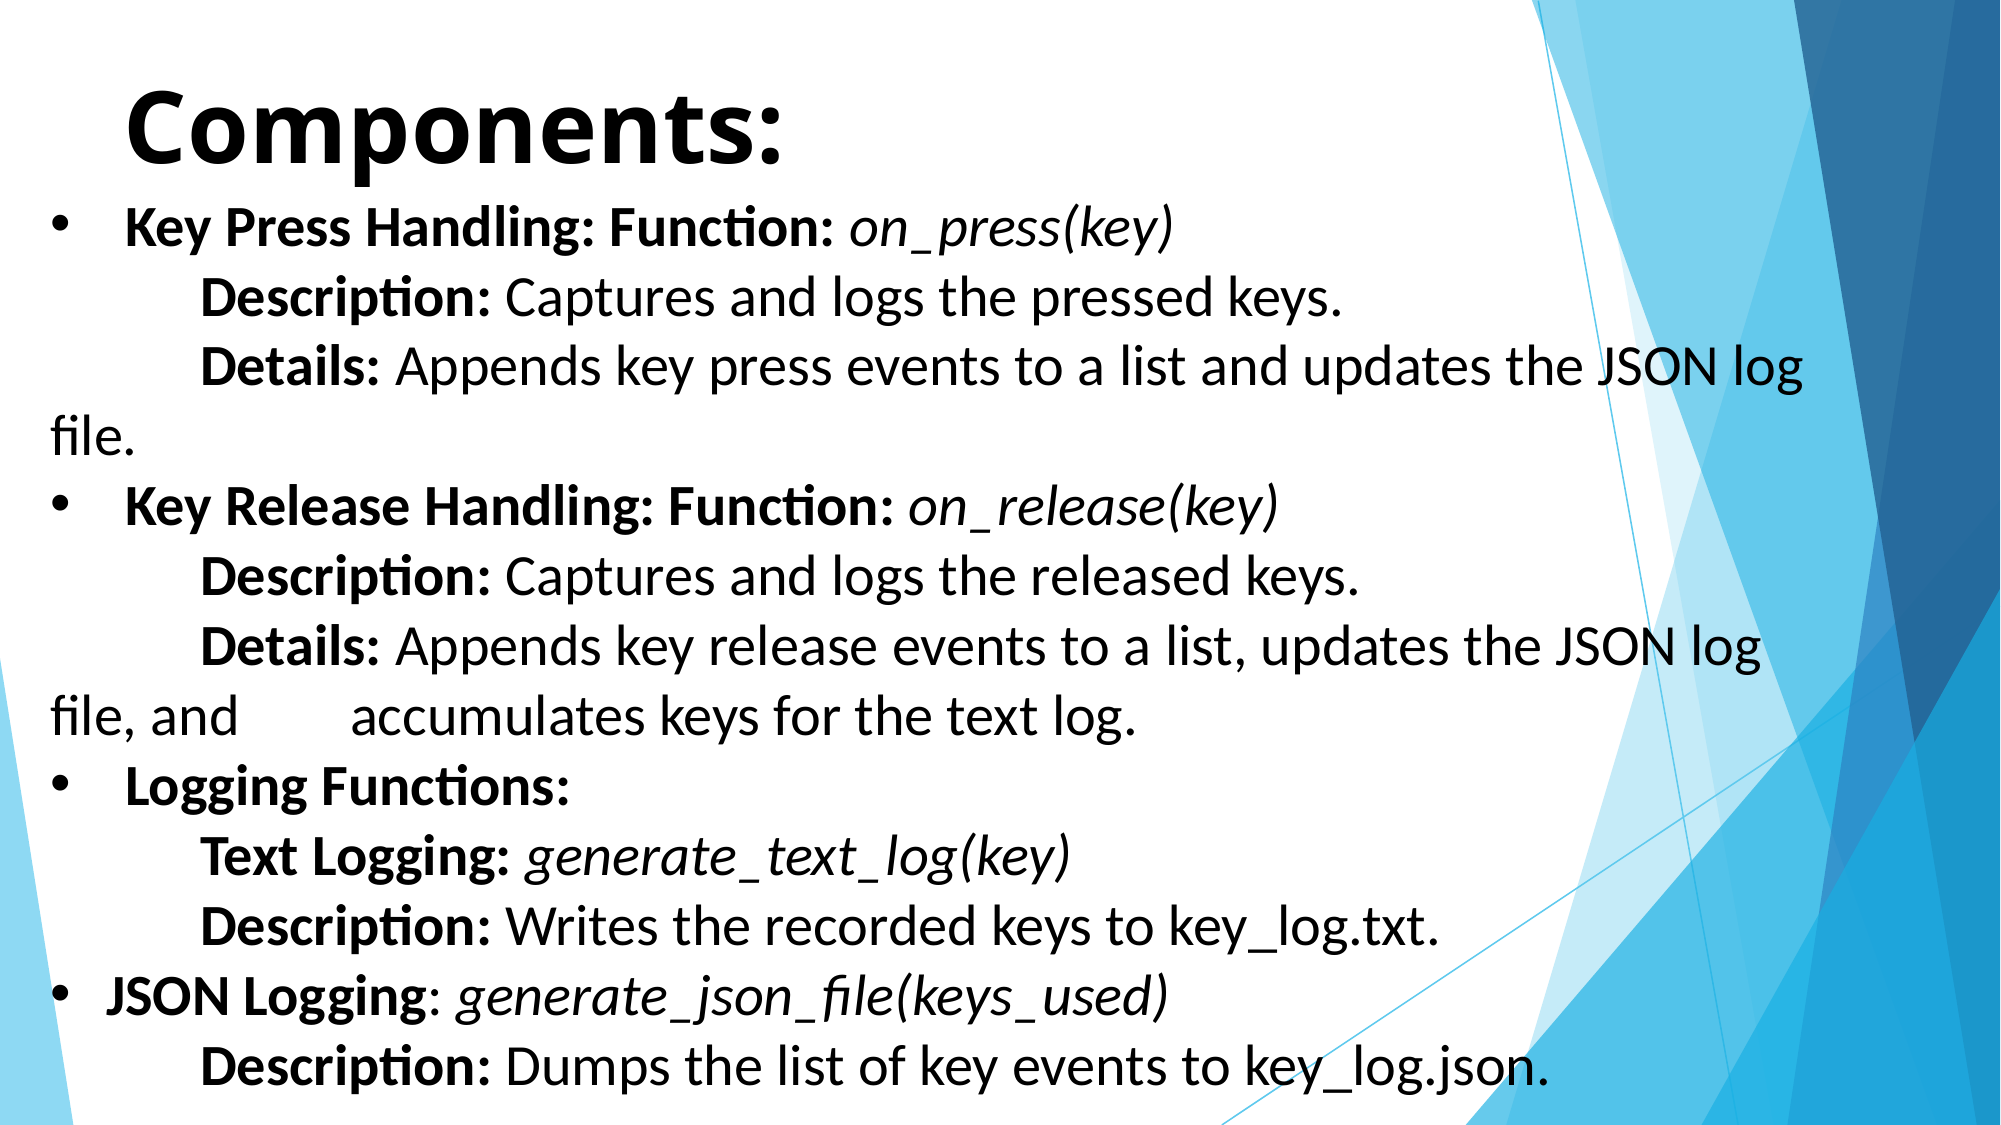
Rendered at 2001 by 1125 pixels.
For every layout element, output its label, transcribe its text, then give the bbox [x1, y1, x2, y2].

title Components: [123, 63, 1877, 188]
list Key Press Handling: Function: on_press(key) Description: Captures and logs the pressed keys. Details: Appends key press events to a list and updates the JSON log file. Key Release Handling: Function: on_release(key) Description: Captures and logs the released keys. Details: Appends key release events to a list, updates the JSON log file, and accumulates keys for the text log. Logging Functions: Text Logging: generate_text_log(key) Description: Writes the recorded keys to key_log.txt. JSON Logging: generate_json_file(keys_used) Description: Dumps the list of key events to key_log.json. [50, 187, 1850, 1125]
